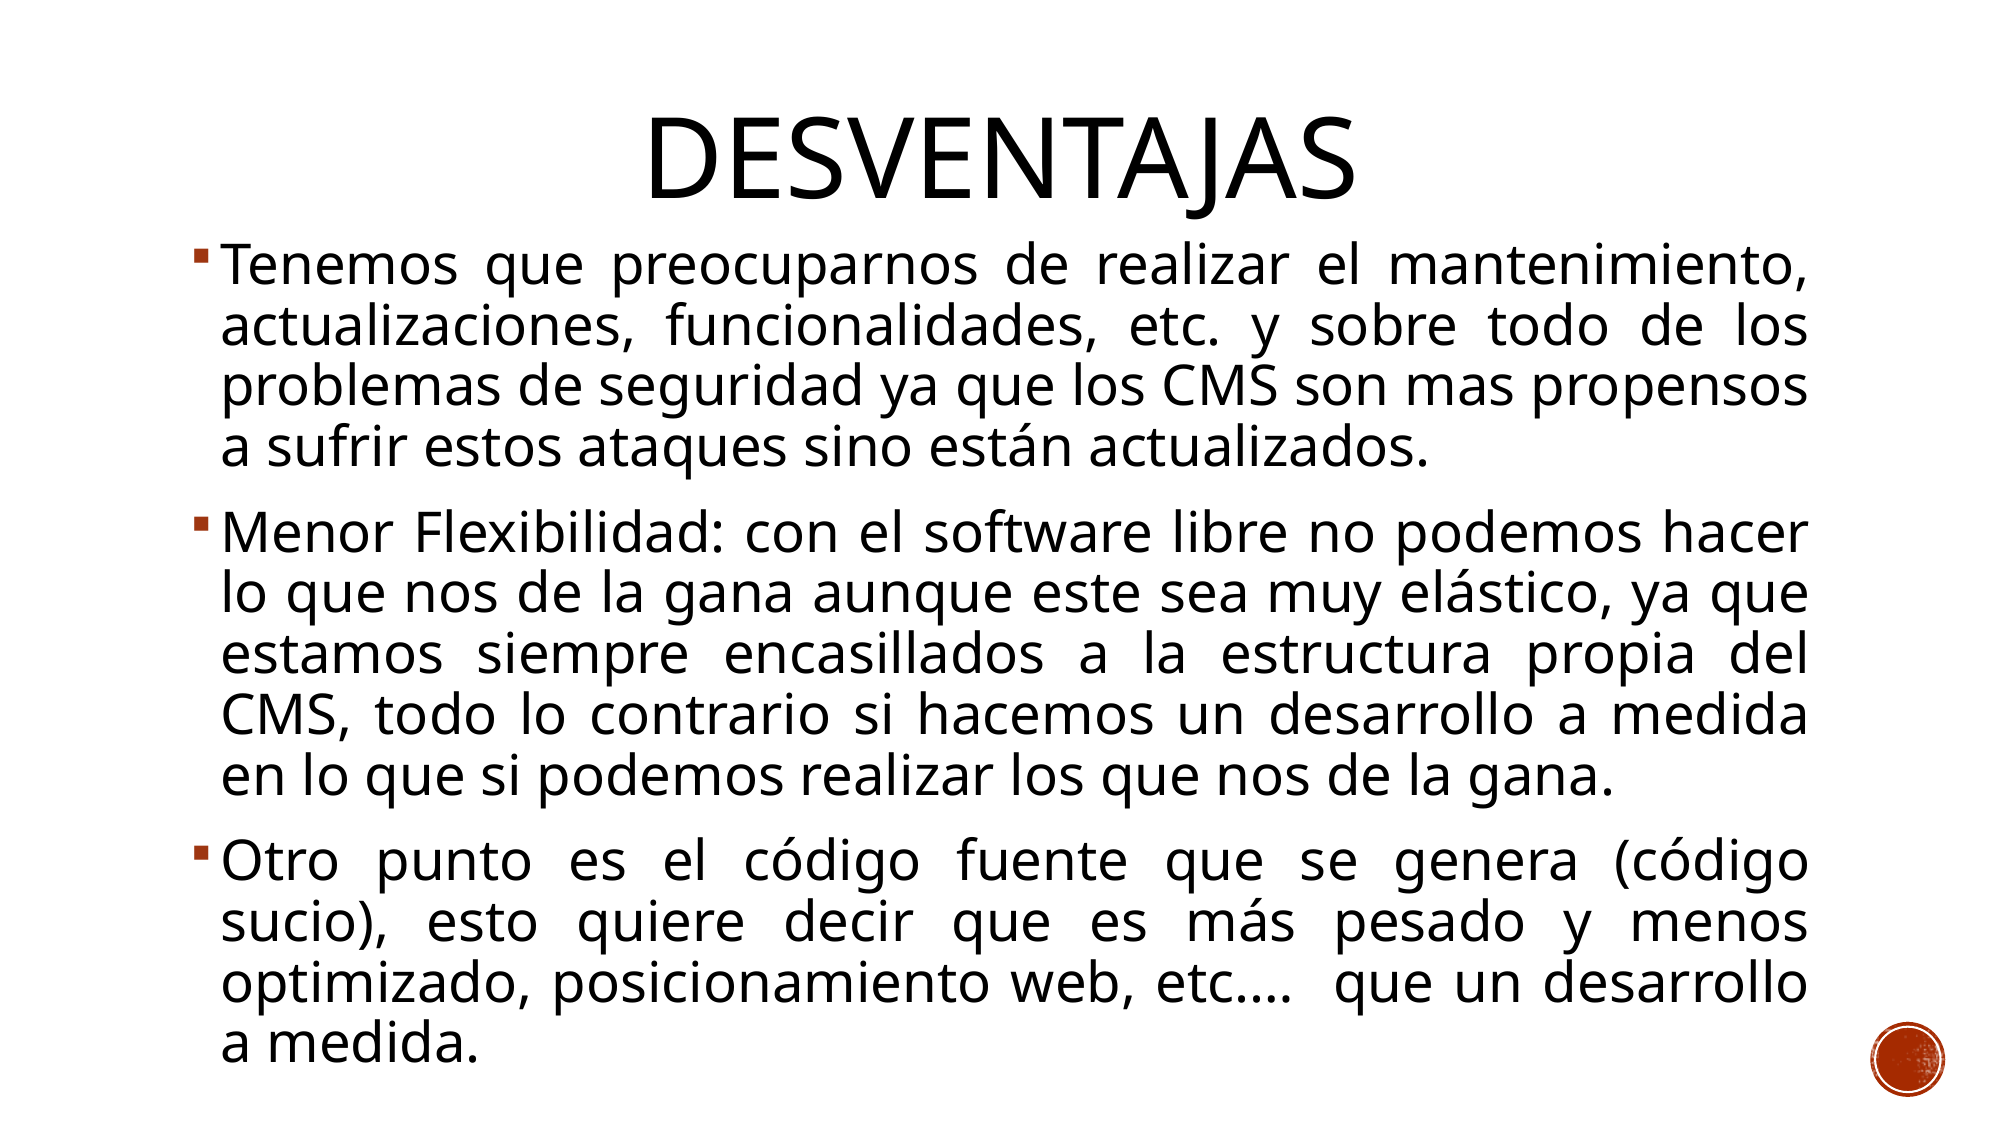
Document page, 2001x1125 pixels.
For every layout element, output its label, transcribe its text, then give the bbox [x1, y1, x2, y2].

title Desventajas [175, 79, 1826, 228]
list Tenemos que preocuparnos de realizar el mantenimiento, actualizaciones, funcionalidades, etc. y sobre todo de los problemas de seguridad ya que los CMS son mas propensos a sufrir estos ataques sino están actualizados. Menor Flexibilidad: con el software libre no podemos hacer lo que nos de la gana aunque este sea muy elástico, ya que estamos siempre encasillados a la estructura propia del CMS, todo lo contrario si hacemos un desarrollo a medida en lo que si podemos realizar los que nos de la gana. Otro punto es el código fuente que se genera (código sucio), esto quiere decir que es más pesado y menos optimizado, posicionamiento web, etc.… que un desarrollo a medida. [175, 228, 1826, 1046]
